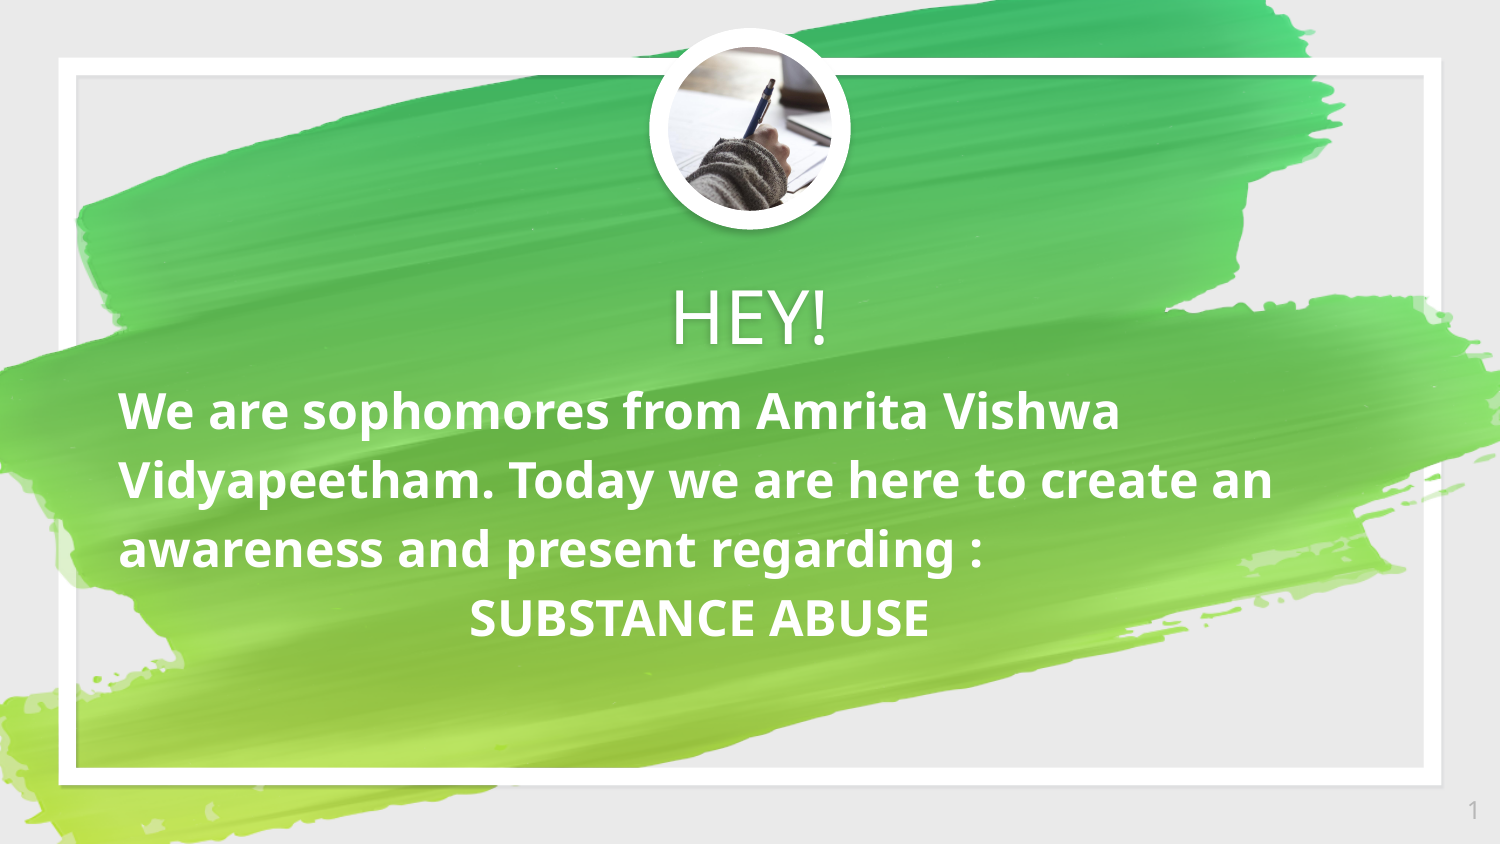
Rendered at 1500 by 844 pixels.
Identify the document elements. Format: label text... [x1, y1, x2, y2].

picture [0, 0, 1500, 844]
slide_number 1 [1391, 779, 1482, 844]
title HEY! [118, 219, 1382, 370]
subtitle We are sophomores from Amrita Vishwa Vidyapeetham. Today we are here to create an awareness and present regarding : SUBSTANCE ABUSE [118, 370, 1392, 631]
